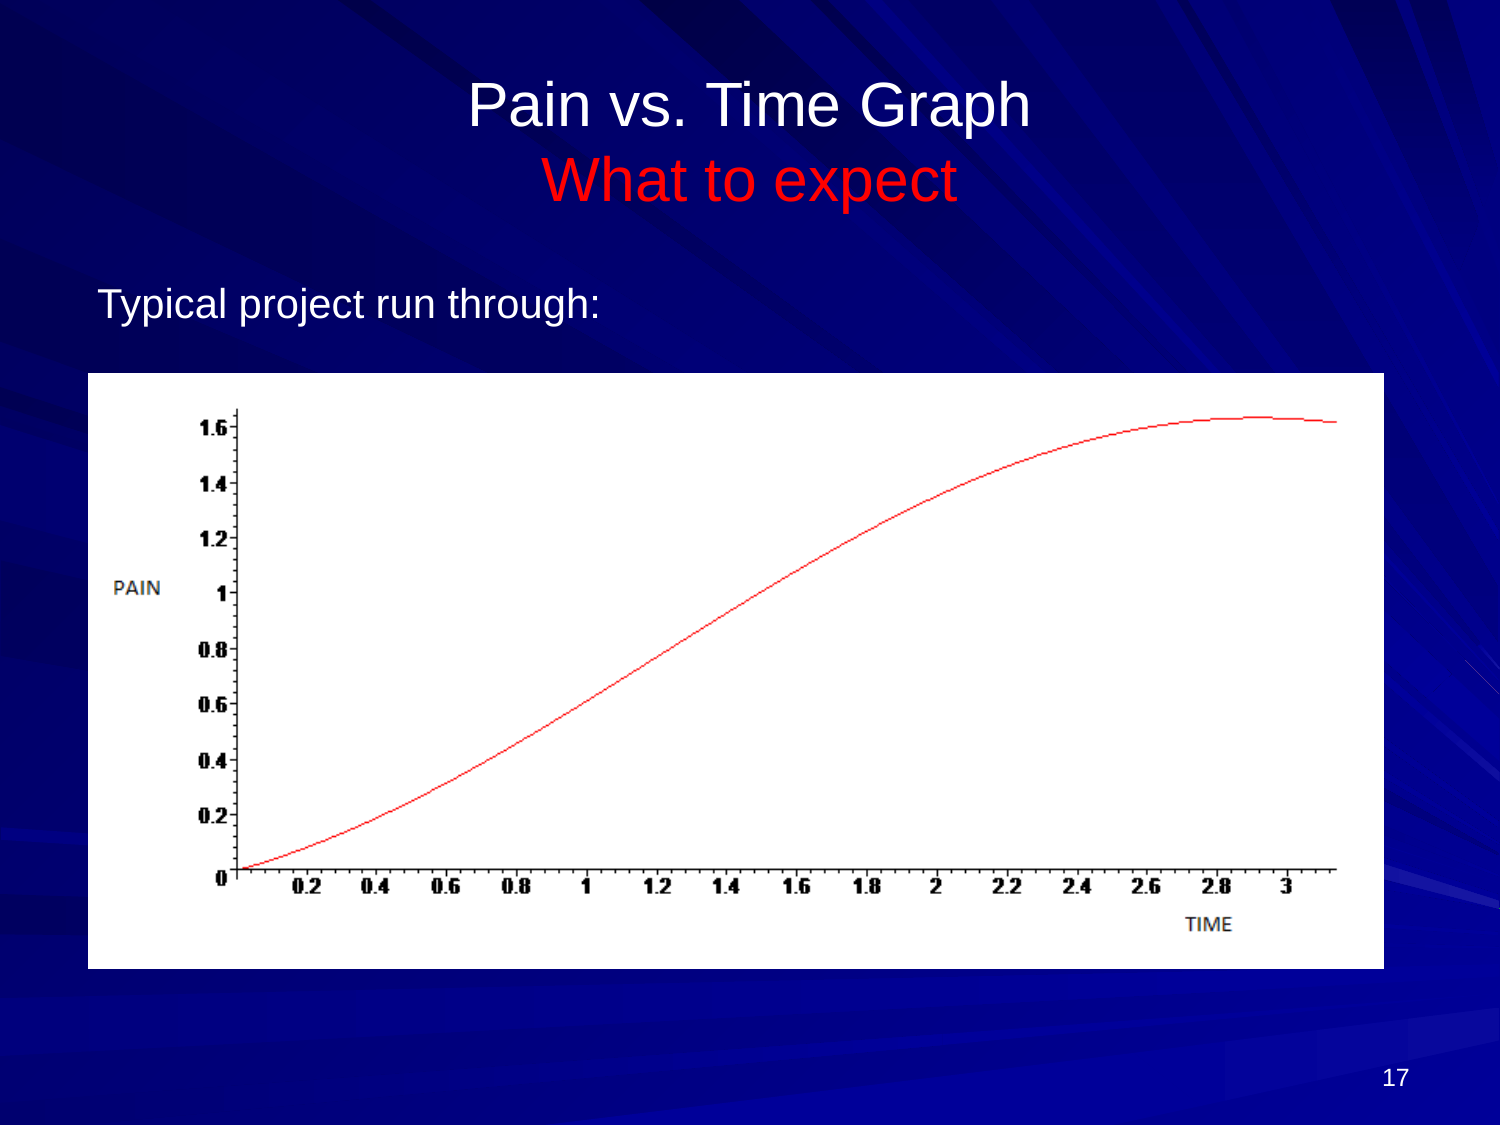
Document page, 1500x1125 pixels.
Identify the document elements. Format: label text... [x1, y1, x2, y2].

title Pain vs. Time Graph What to expect [74, 45, 1426, 234]
list Typical project run through: [81, 269, 1433, 1013]
slide_number 17 [1074, 1023, 1426, 1100]
picture [88, 373, 1384, 970]
